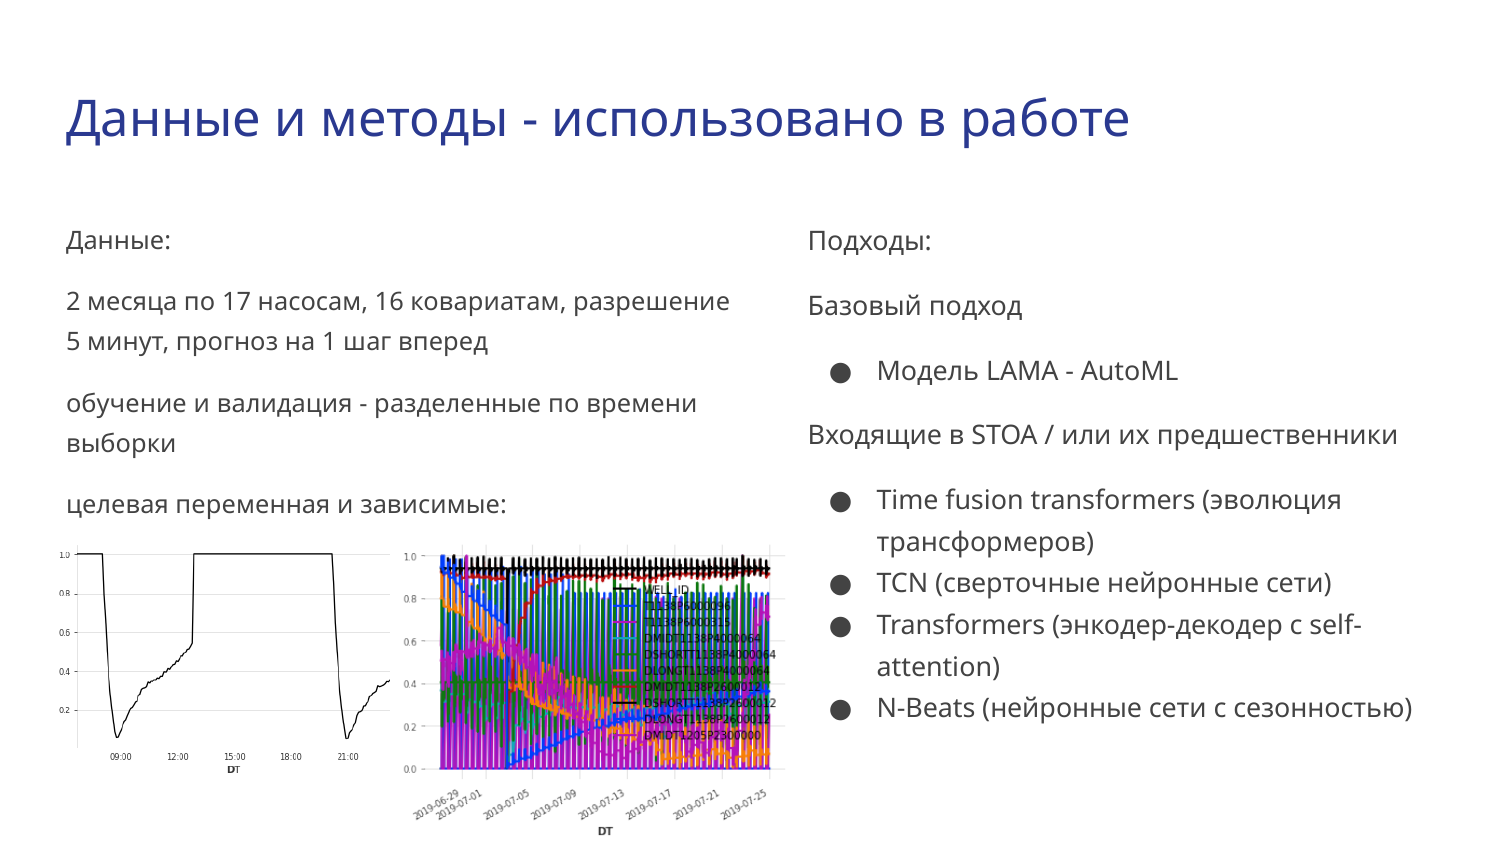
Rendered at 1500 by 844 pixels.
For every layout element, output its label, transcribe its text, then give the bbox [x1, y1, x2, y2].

list Данные: 2 месяца по 17 насосам, 16 ковариатам, разрешение 5 минут, прогноз на 1 шаг вперед обучение и валидация - разделенные по времени выборки целевая переменная и зависимые: [51, 201, 750, 536]
title Данные и методы - использовано в работе [51, 67, 1449, 167]
list Подходы: Базовый подход Модель LAMA - AutoML Входящие в STOA / или их предшественники Time fusion transformers (эволюция трансформеров) TCN (сверточные нейронные сети) Transformers (энкодер-декодер с self-attention) N-Beats (нейронные сети с сезонностью) [792, 201, 1449, 750]
picture [50, 537, 793, 844]
